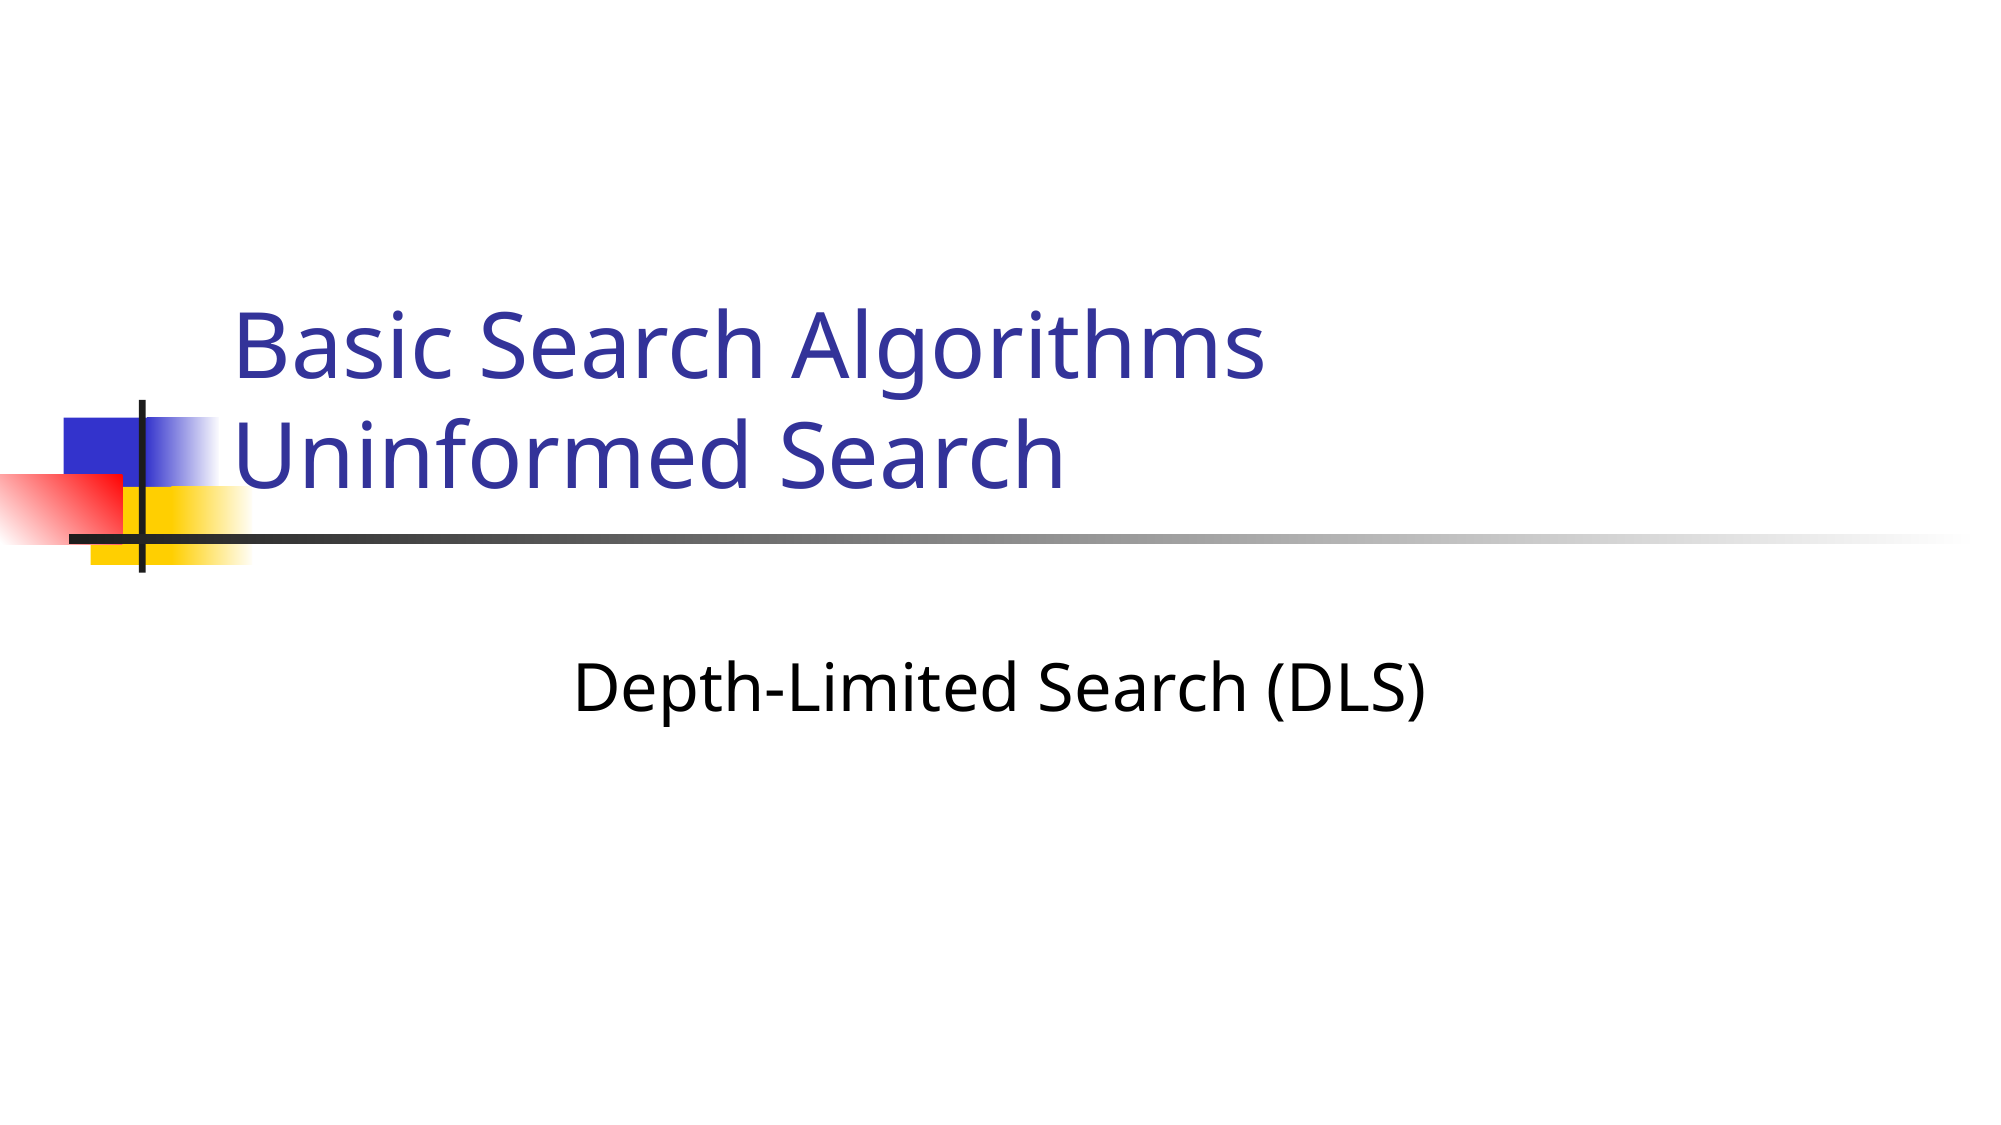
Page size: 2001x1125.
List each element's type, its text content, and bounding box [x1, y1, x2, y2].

subtitle Depth-Limited Search (DLS) [300, 637, 1700, 925]
title Basic Search Algorithms Uninformed Search [216, 275, 1917, 515]
